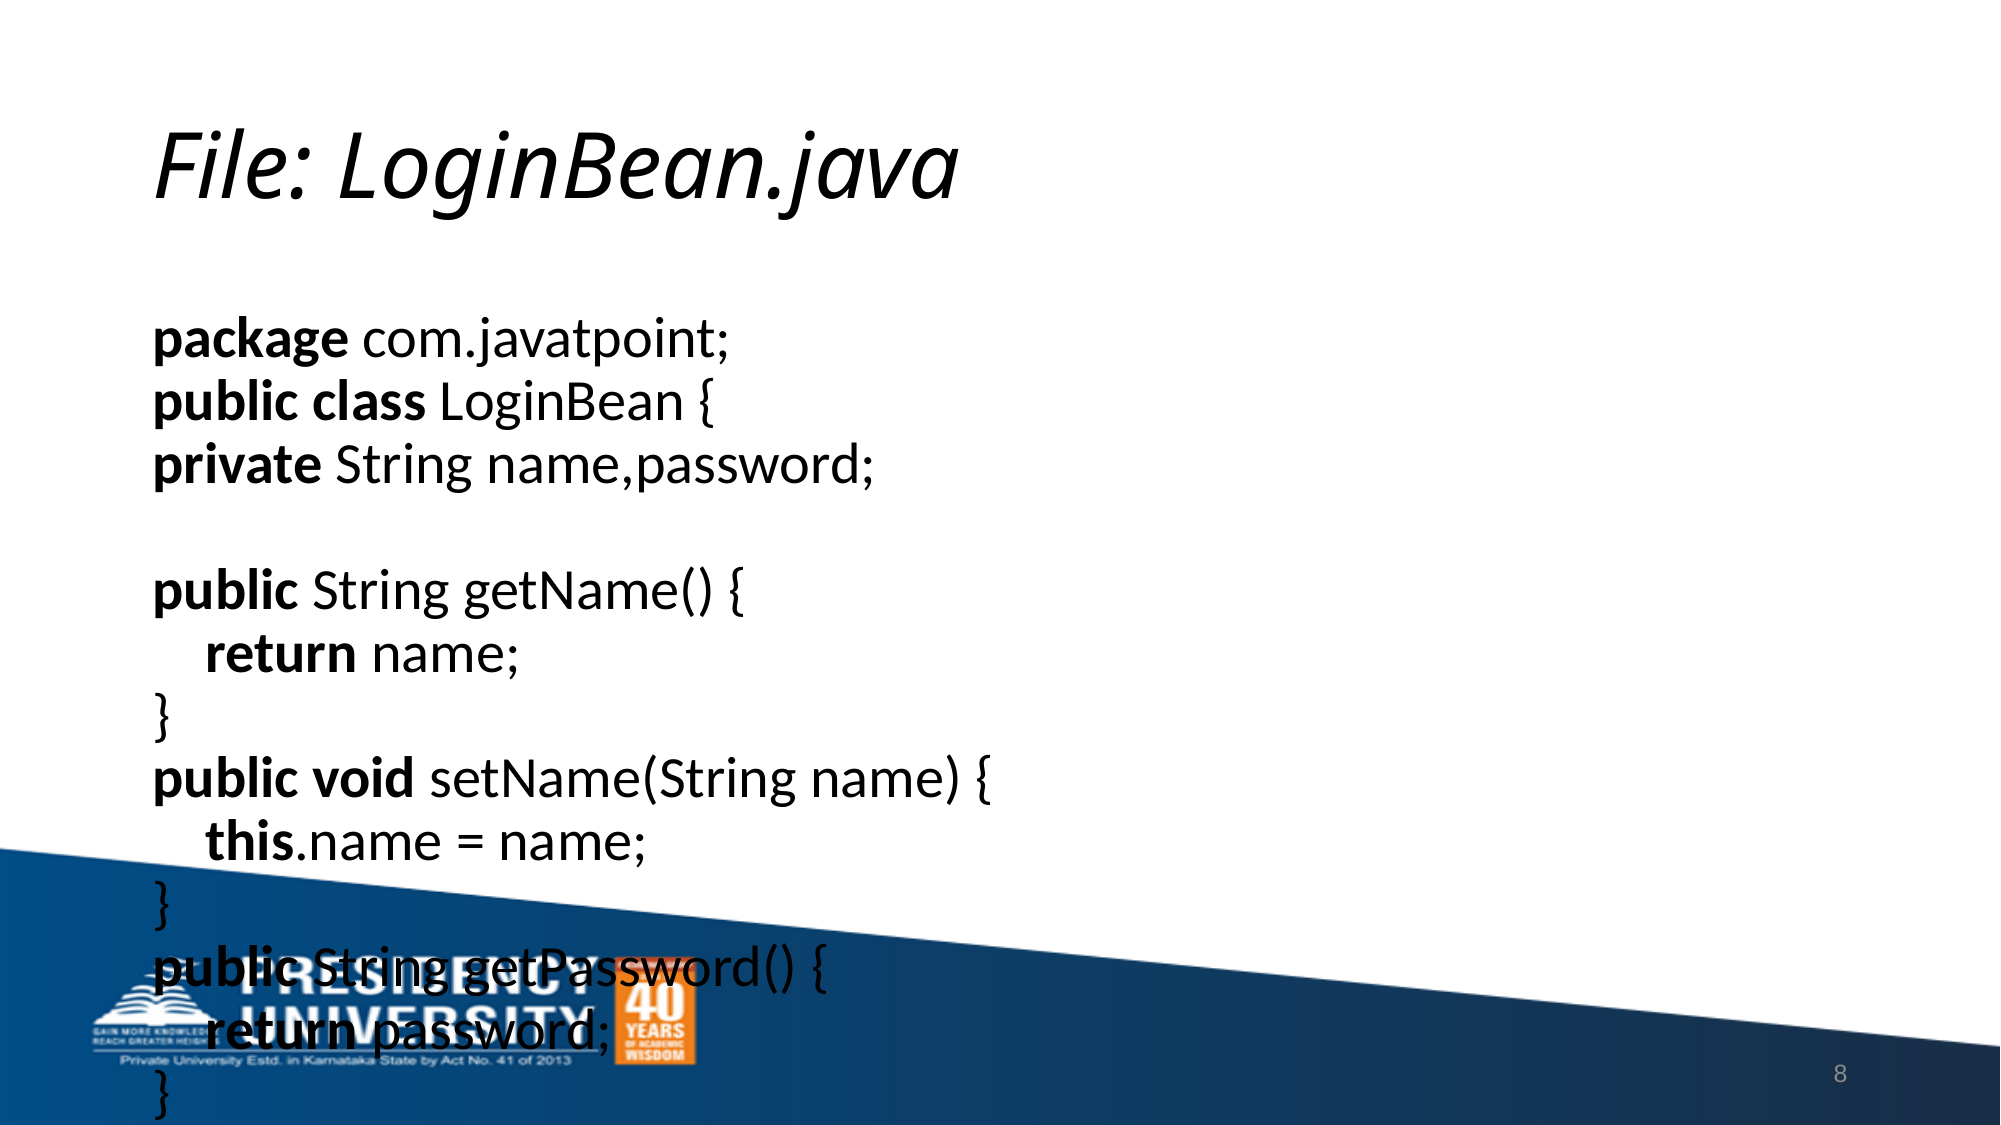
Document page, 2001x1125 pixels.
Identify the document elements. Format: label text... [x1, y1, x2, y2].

slide_number 8 [1412, 1042, 1863, 1103]
title File: LoginBean.java [137, 59, 1863, 278]
picture [0, 845, 2000, 1125]
list package com.javatpoint; public class LoginBean { private String name,password; public String getName() { return name; } public void setName(String name) { this.name = name; } public String getPassword() { return password; } public void setPassword(String password) { this.password = password; } public boolean validate(){ if(password.equals("admin")){ return true; } else{ return false; } } } [137, 299, 1863, 1014]
